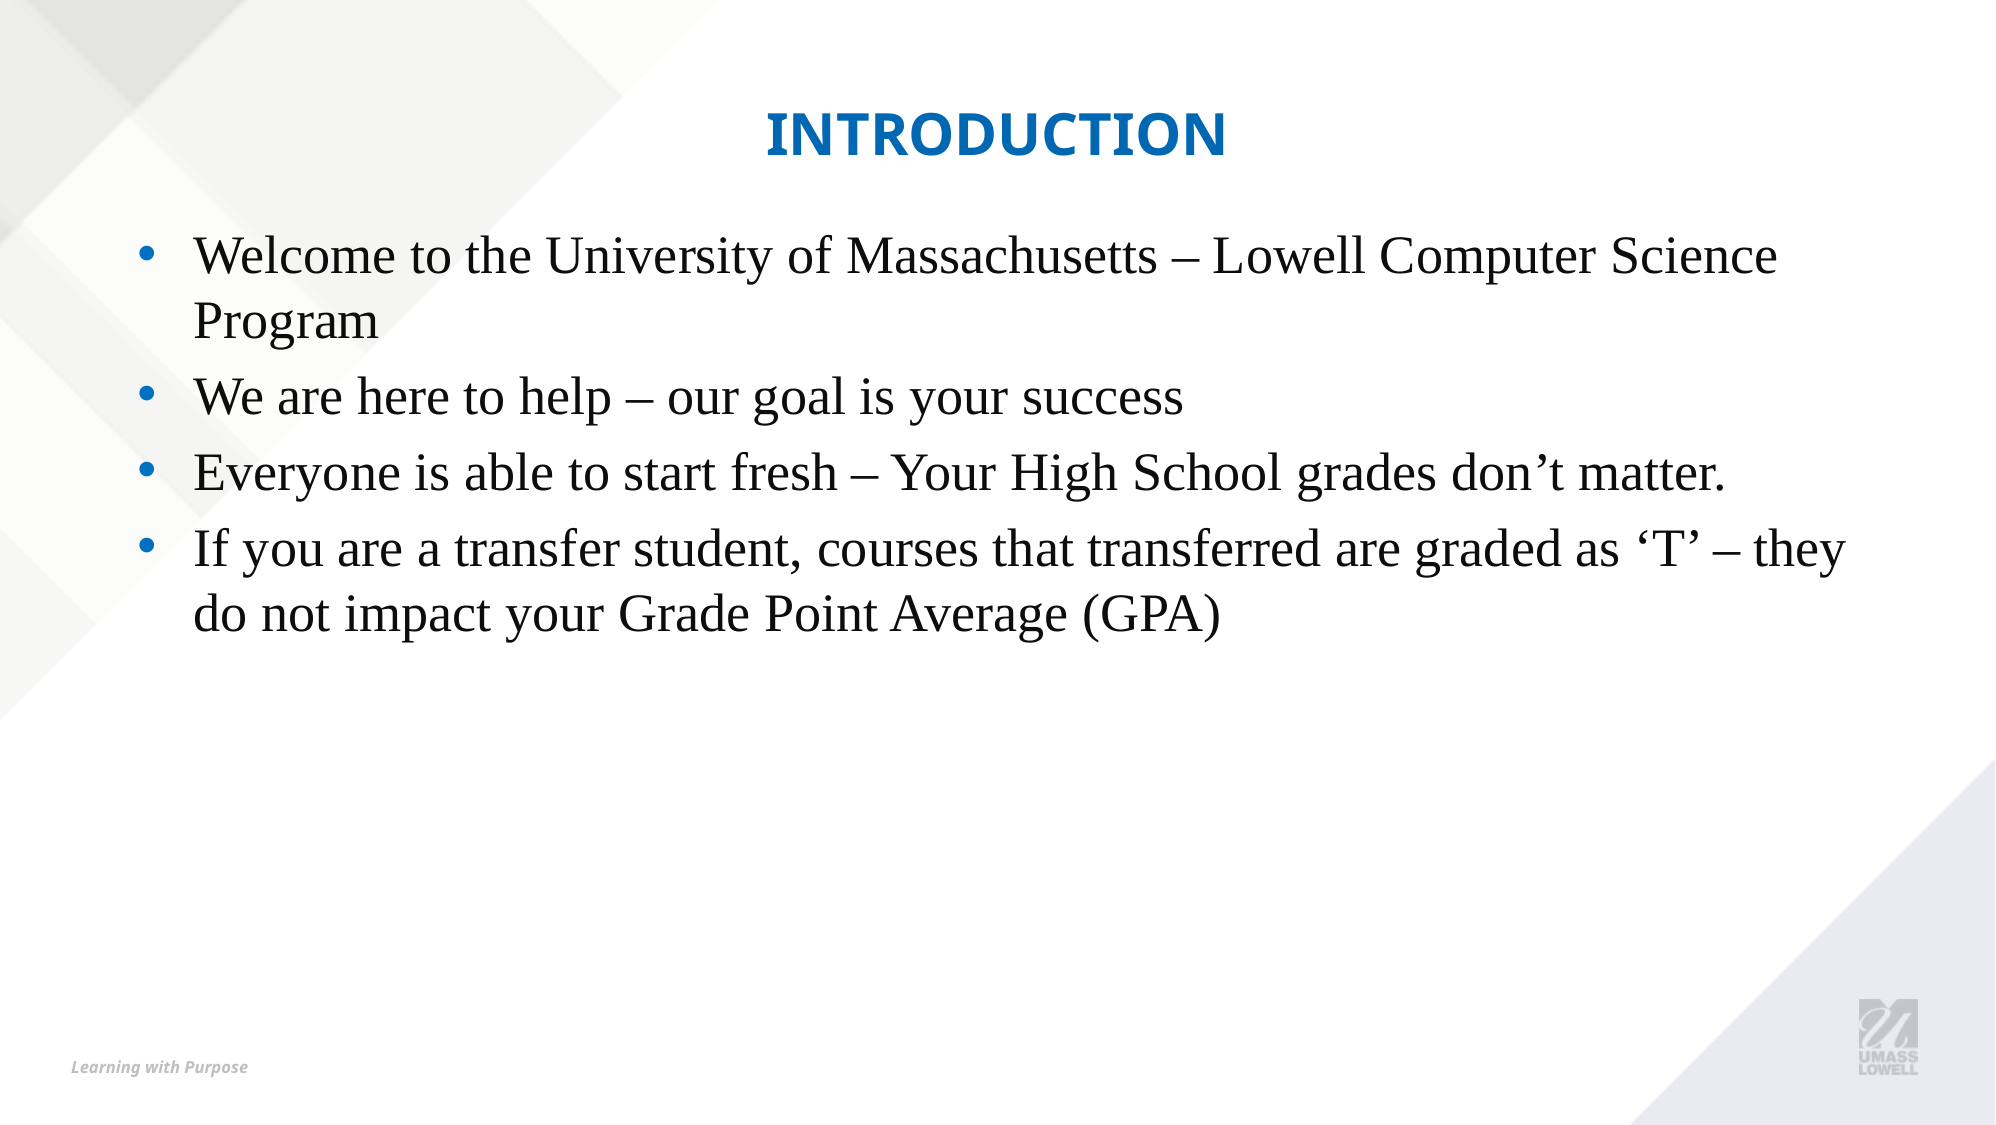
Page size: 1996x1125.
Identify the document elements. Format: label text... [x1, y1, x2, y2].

list Welcome to the University of Massachusetts – Lowell Computer Science Program We are here to help – our goal is your success Everyone is able to start fresh – Your High School grades don’t matter. If you are a transfer student, courses that transferred are graded as ‘T’ – they do not impact your Grade Point Average (GPA) [122, 212, 1873, 913]
picture [0, 0, 1996, 1125]
title Introduction [122, 37, 1873, 175]
